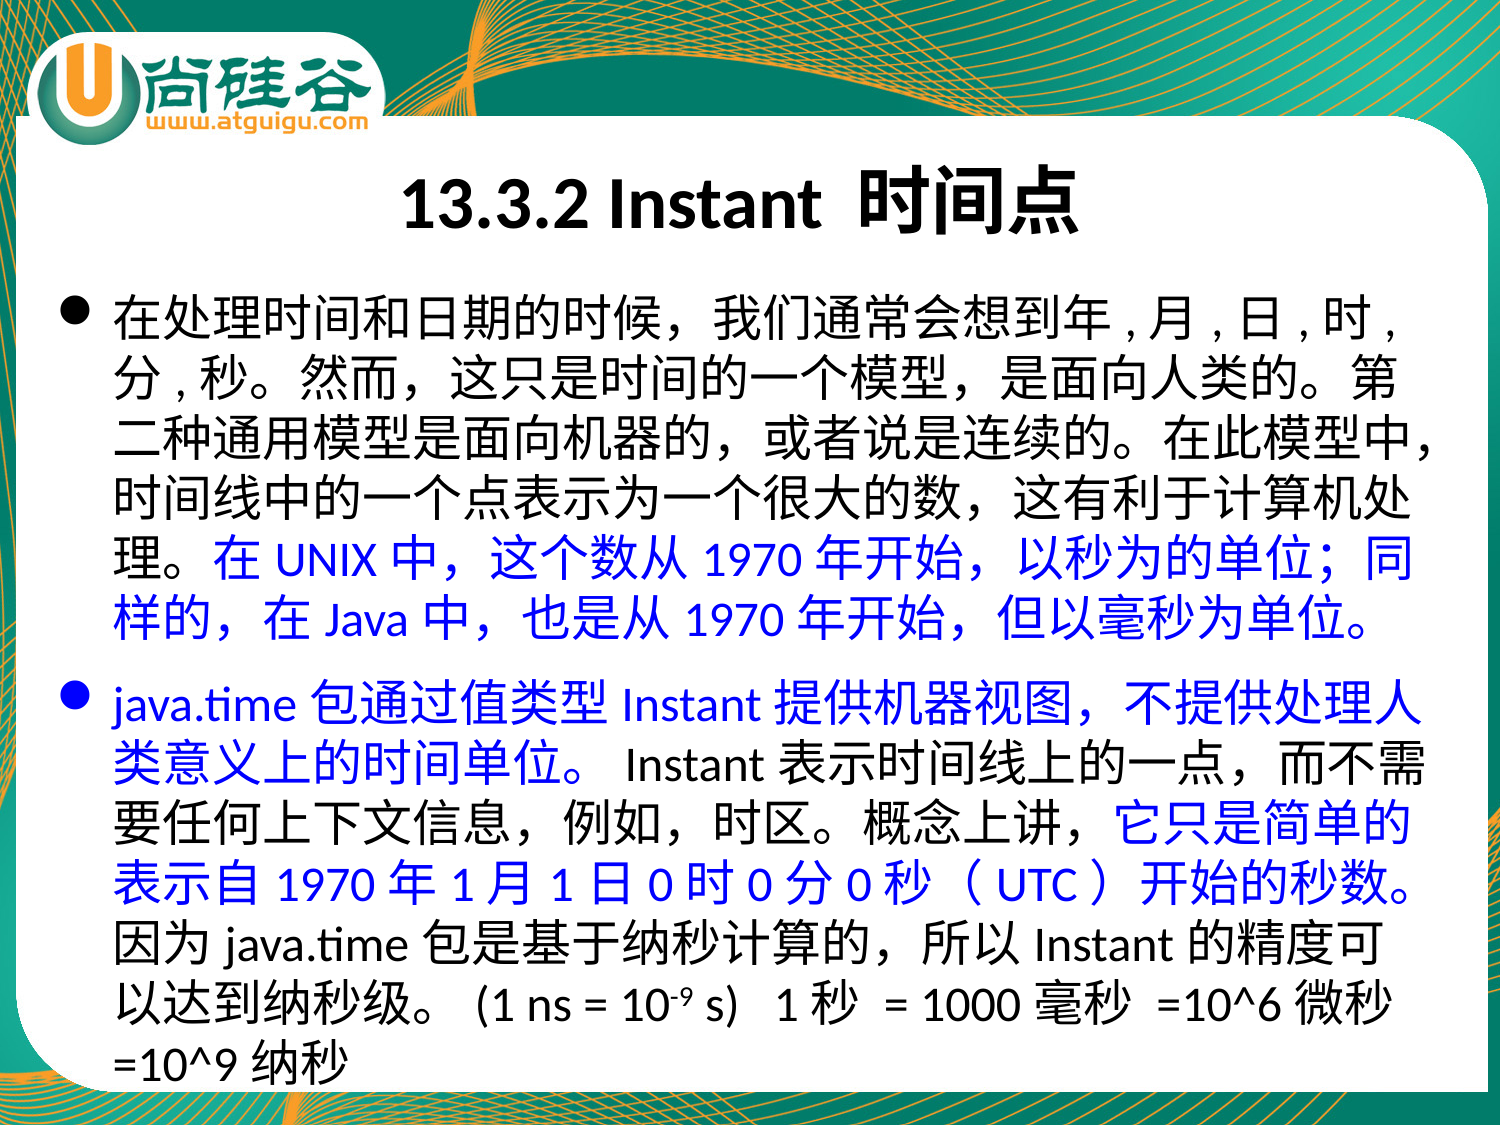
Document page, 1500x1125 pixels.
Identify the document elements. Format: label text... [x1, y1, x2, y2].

picture [0, 0, 1500, 1125]
list 在处理时间和日期的时候，我们通常会想到年,月,日,时,分,秒。然而，这只是时间的一个模型，是面向人类的。第二种通用模型是面向机器的，或者说是连续的。在此模型中，时间线中的一个点表示为一个很大的数，这有利于计算机处理。在UNIX中，这个数从1970年开始，以秒为的单位；同样的，在Java中，也是从1970年开始，但以毫秒为单位。 java.time包通过值类型Instant提供机器视图，不提供处理人类意义上的时间单位。Instant表示时间线上的一点，而不需要任何上下文信息，例如，时区。概念上讲，它只是简单的表示自1970年1月1日0时0分0秒（UTC）开始的秒数。因为java.time包是基于纳秒计算的，所以Instant的精度可以达到纳秒级。(1 ns = 10-9 s) 1秒 = 1000毫秒 =10^6微秒=10^9纳秒 [41, 278, 1447, 1047]
title 13.3.2 Instant 时间点 [64, 125, 1415, 266]
